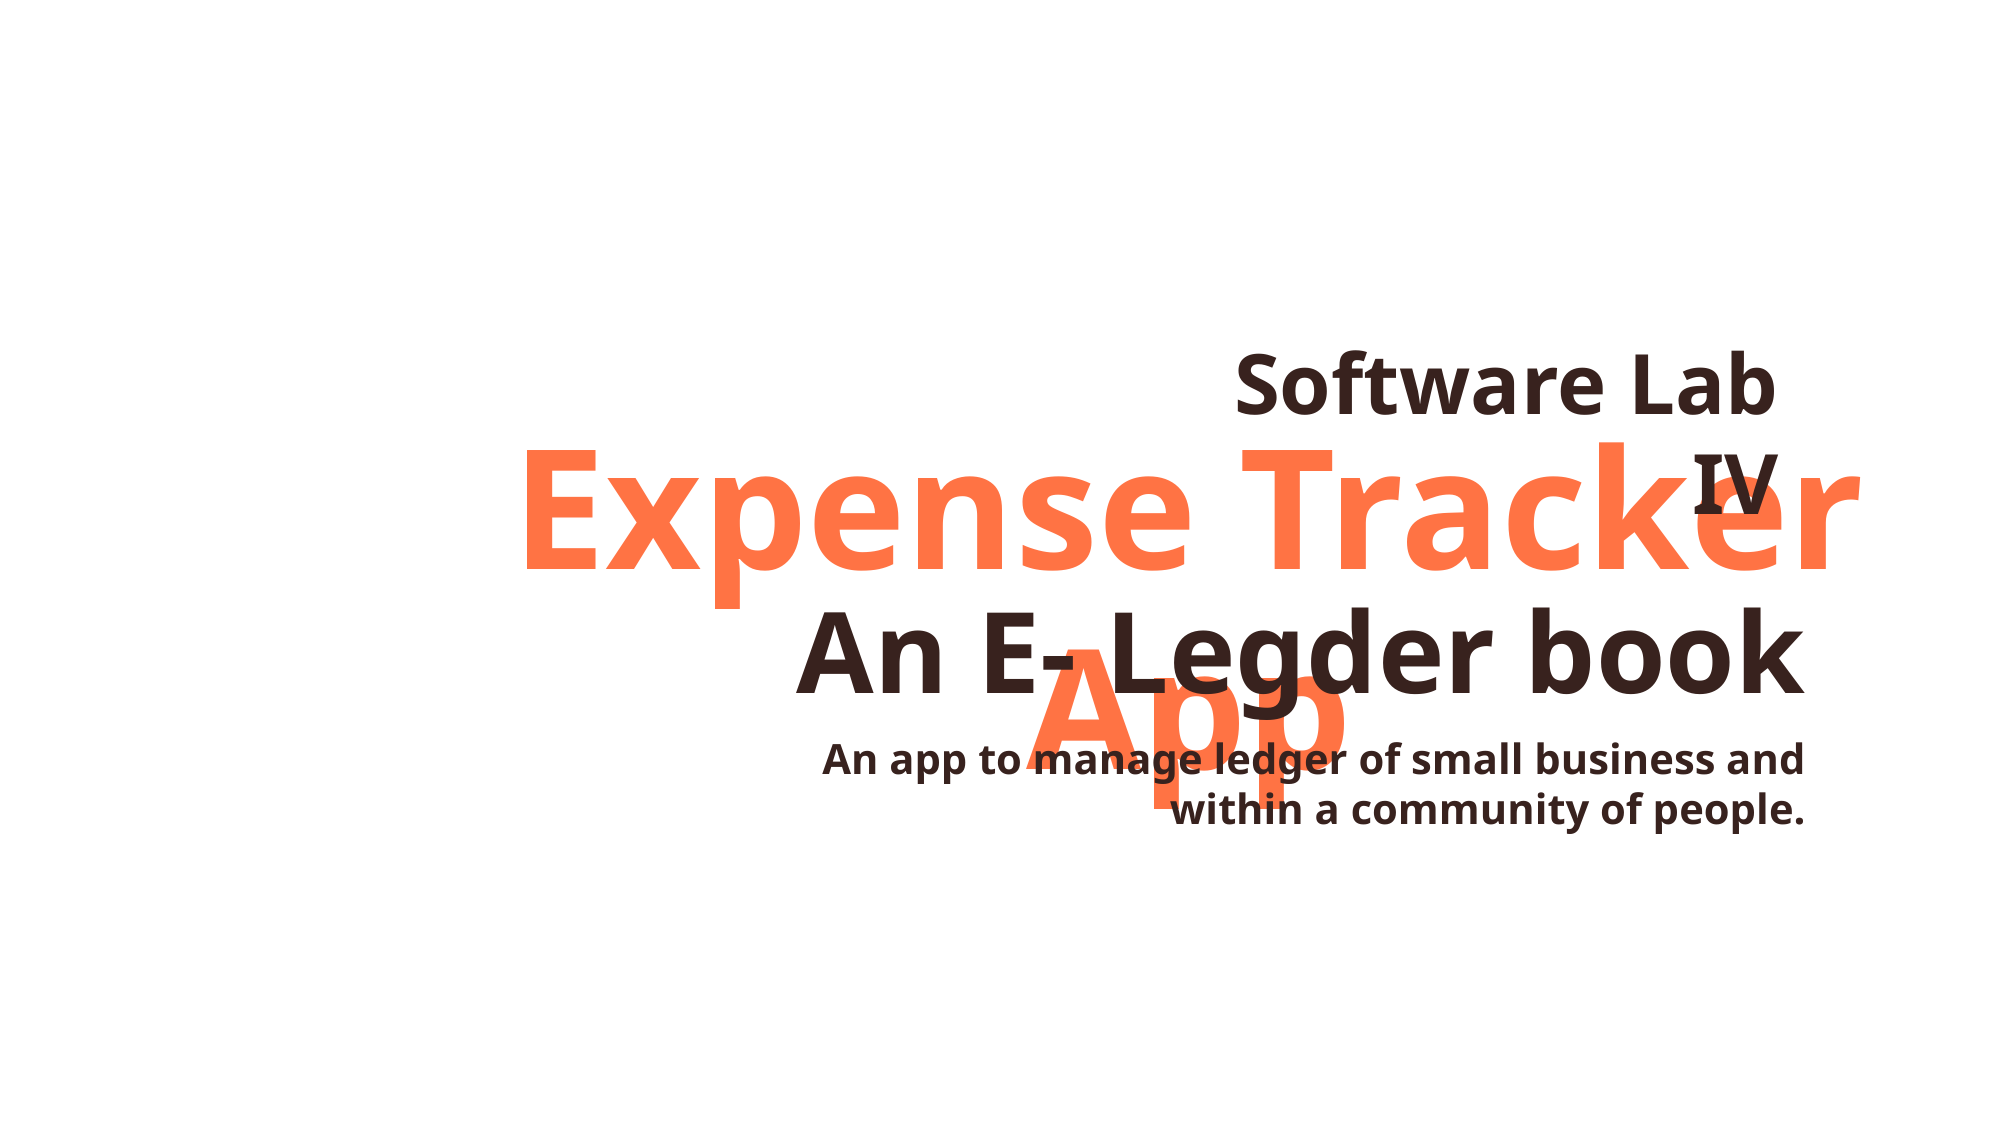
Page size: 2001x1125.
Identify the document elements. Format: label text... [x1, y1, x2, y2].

text_box Expense Tracker App [490, 395, 1888, 811]
text_box An E- Legder book [278, 573, 1821, 724]
text_box Software Lab IV [1141, 324, 1794, 539]
text_box An app to manage ledger of small business and within a community of people. [688, 725, 1821, 840]
